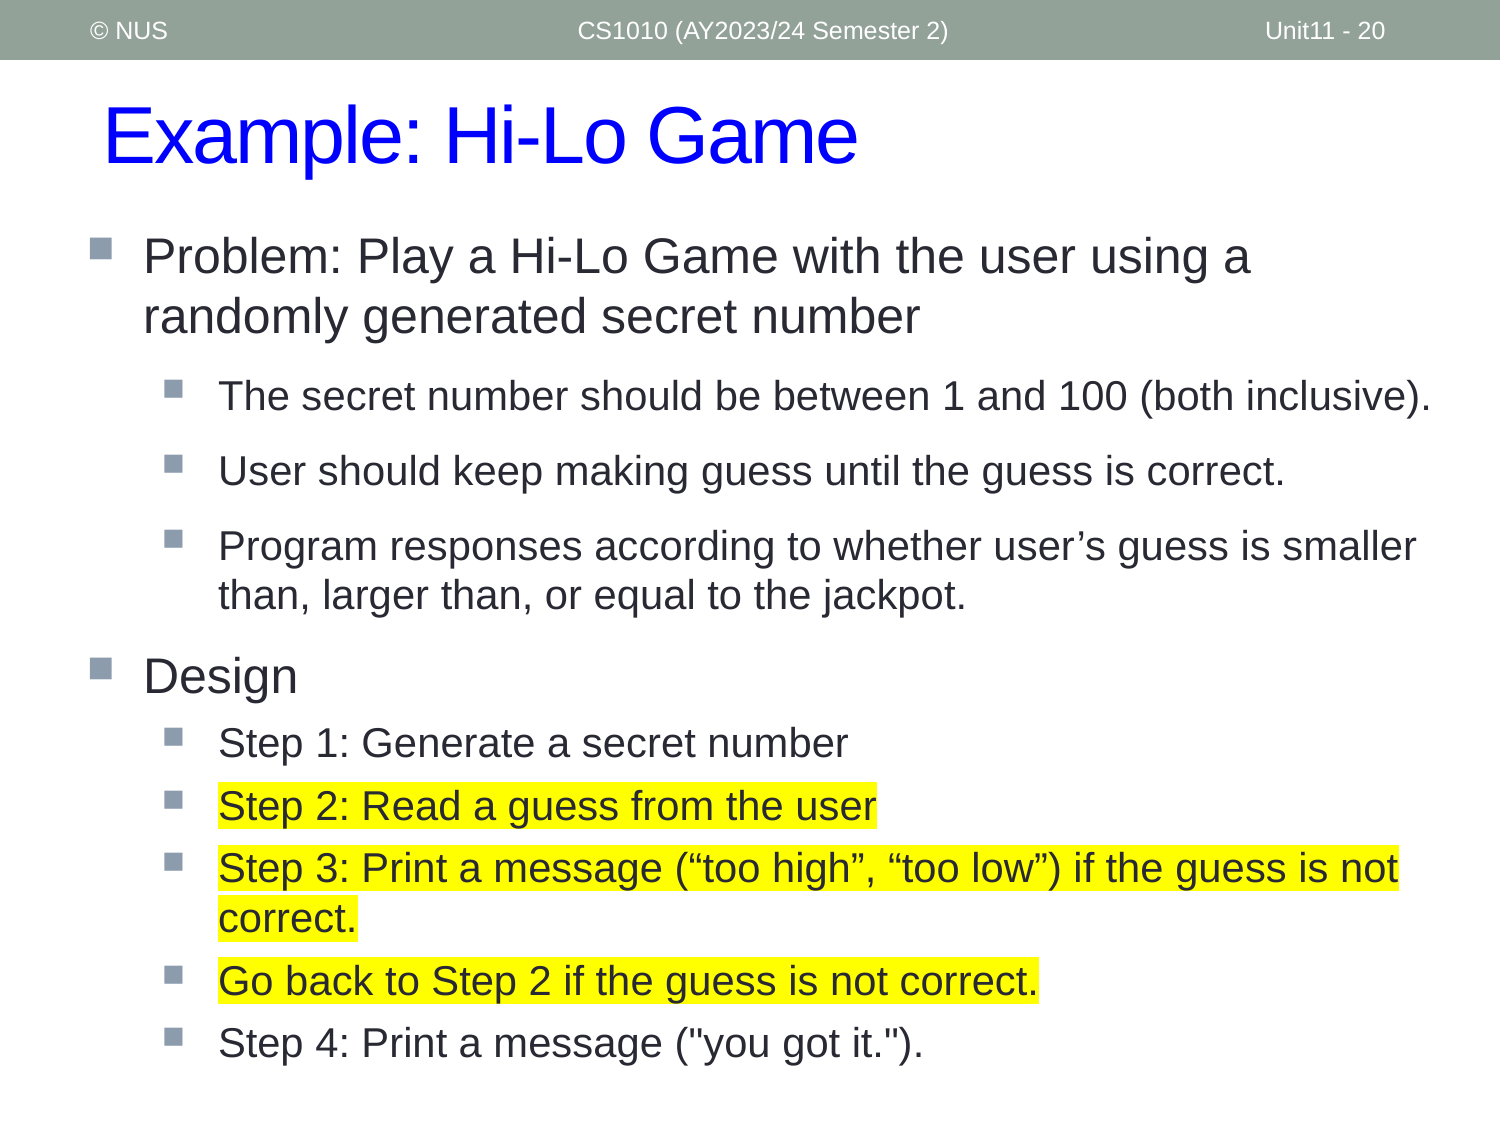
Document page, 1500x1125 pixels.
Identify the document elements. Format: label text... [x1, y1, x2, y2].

footer CS1010 (AY2023/24 Semester 2) [562, 3, 1238, 57]
slide_number Unit11 - 20 [1250, 3, 1425, 57]
title Example: Hi-Lo Game [87, 75, 1425, 188]
text_box Problem: Play a Hi-Lo Game with the user using a randomly generated secret number The secret number should be between 1 and 100 (both inclusive). User should keep making guess until the guess is correct. Program responses according to whether user’s guess is smaller than, larger than, or equal to the jackpot. Design Step 1: Generate a secret number Step 2: Read a guess from the user Step 3: Print a message (“too high”, “too low”) if the guess is not correct. Go back to Step 2 if the guess is not correct. Step 4: Print a message ("you got it."). [72, 216, 1466, 786]
slide_number © NUS [75, 3, 550, 57]
